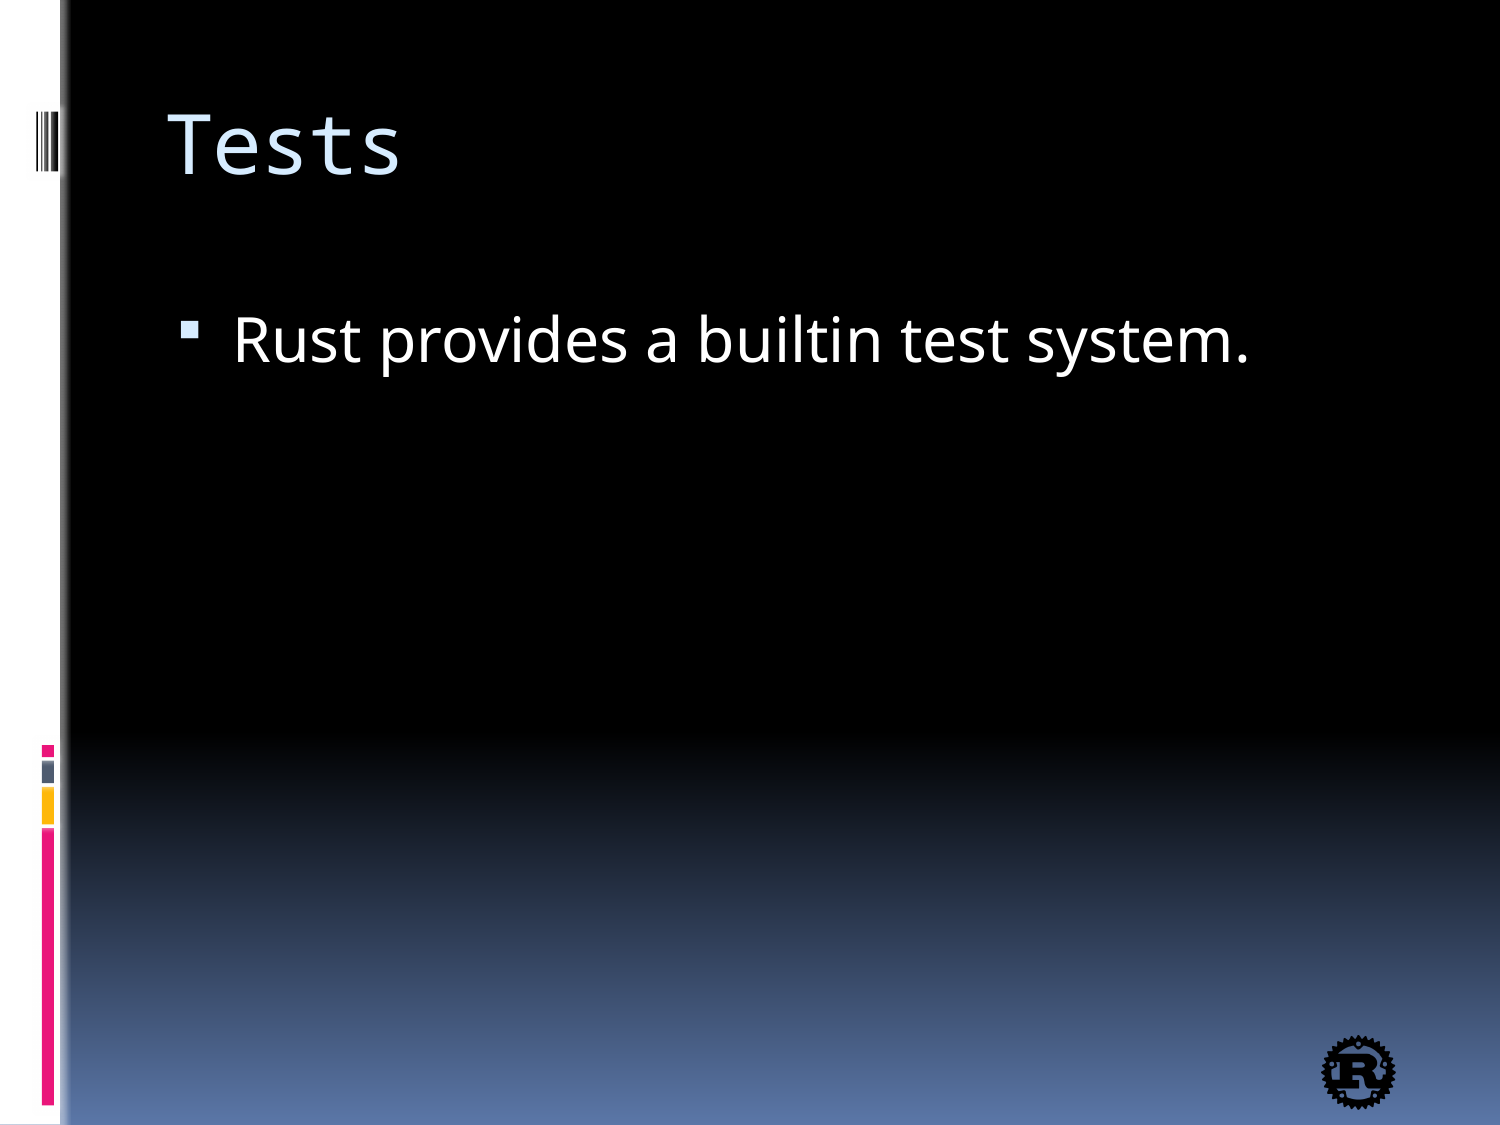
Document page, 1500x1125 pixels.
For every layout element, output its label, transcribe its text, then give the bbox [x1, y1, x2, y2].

picture [1321, 1043, 1397, 1111]
title Tests [150, 83, 1425, 234]
list Rust provides a builtin test system. [150, 292, 1425, 1043]
